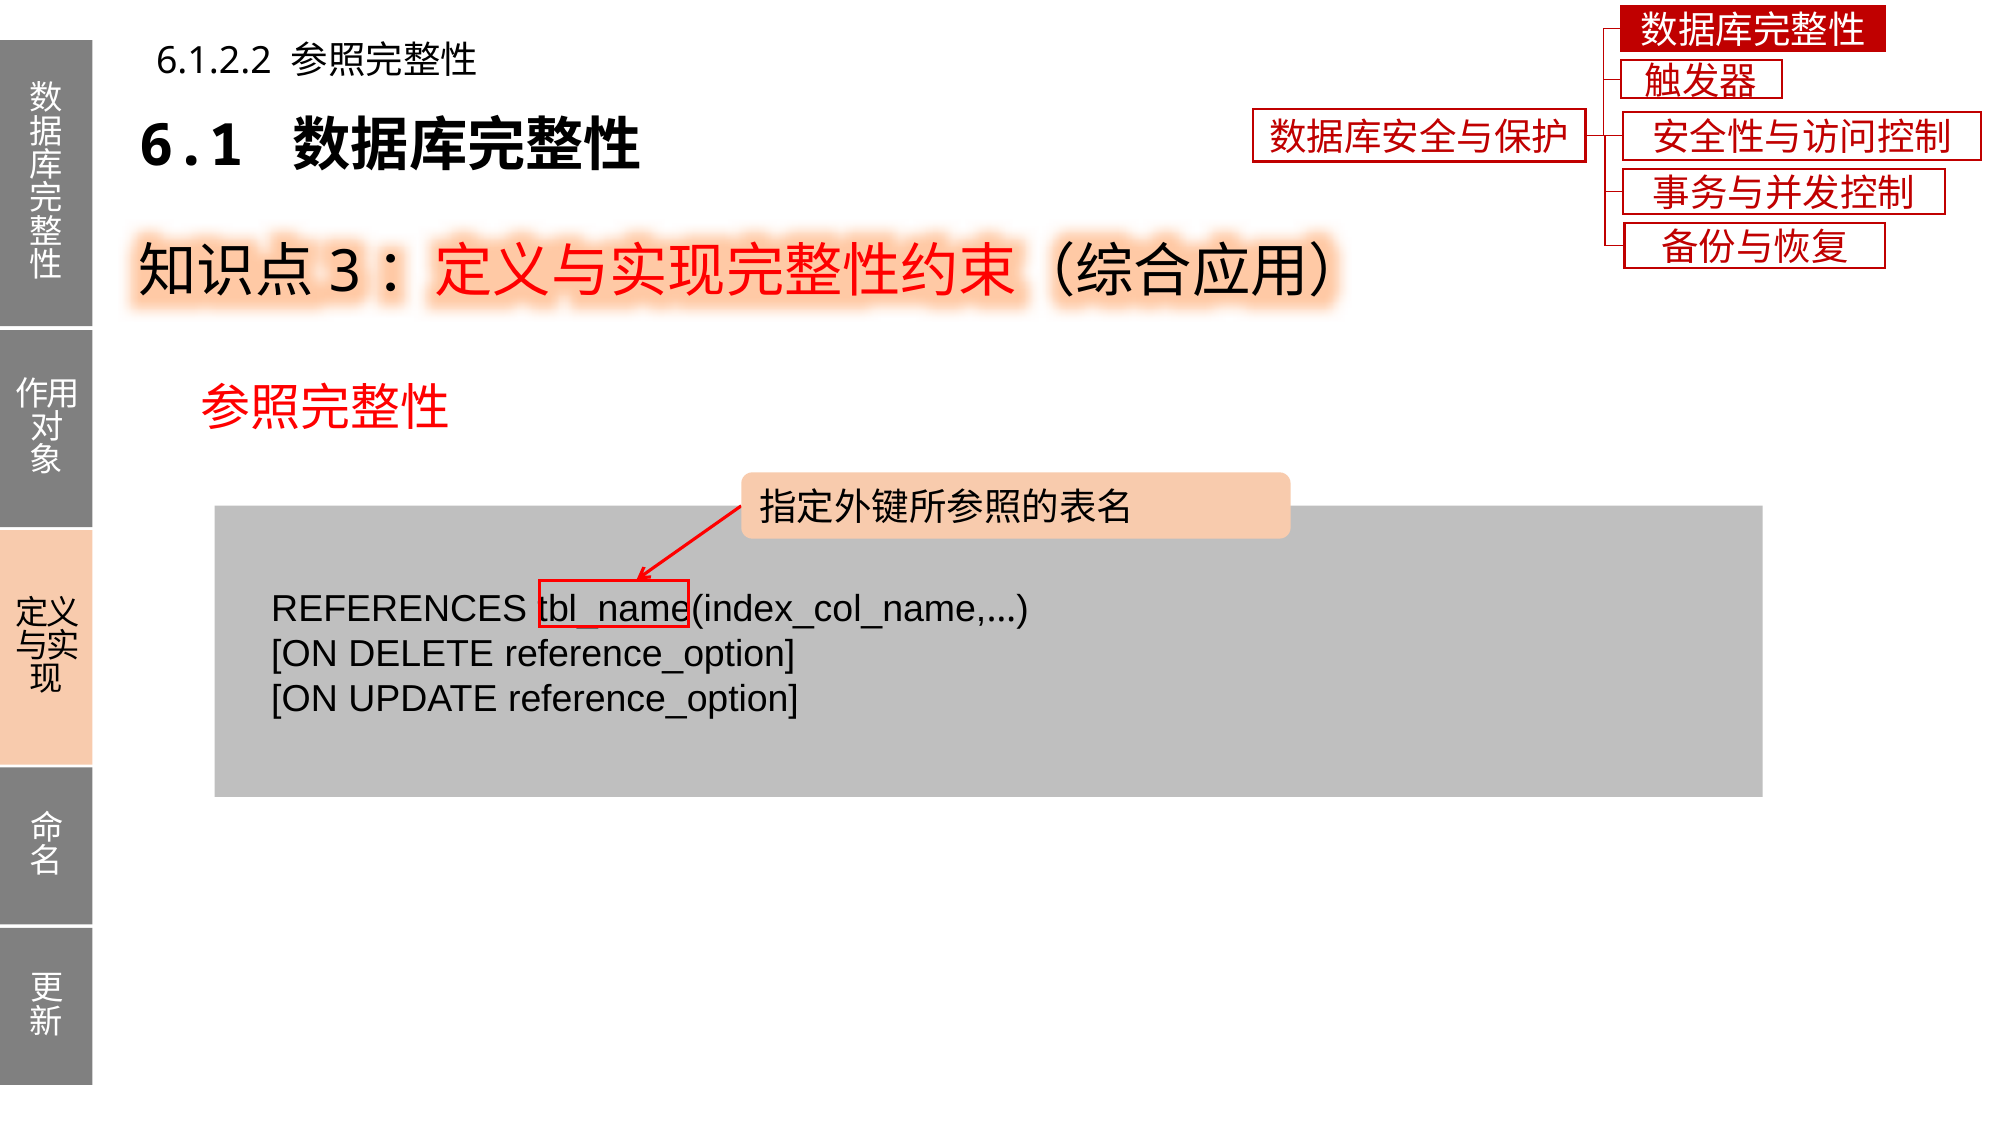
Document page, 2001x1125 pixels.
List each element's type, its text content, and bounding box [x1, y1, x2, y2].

text_box 事务与并发控制 [1625, 168, 1946, 215]
text_box 数据库安全与保护 [1252, 108, 1585, 163]
text_box 触发器 [1621, 59, 1783, 99]
text_box 知识点3：定义与实现完整性约束（综合应用） [114, 166, 1954, 339]
text_box 安全性与访问控制 [1622, 111, 1982, 161]
text_box 备份与恢复 [1623, 222, 1886, 269]
text_box 指定外键所参照的表名 [741, 472, 1291, 539]
text_box 数据库完整性 [1620, 5, 1886, 52]
text_box 数据库安全与保护 [118, 170, 1949, 335]
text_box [1585, 135, 1625, 246]
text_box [1585, 79, 1621, 135]
text_box [538, 580, 690, 628]
text_box REFERENCES tbl_name(index_col_name,…) [ON DELETE reference_option] [ON UPDATE reference_option] [214, 505, 1764, 798]
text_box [0, 40, 93, 1085]
text_box 6.1 数据库完整性 [120, 97, 1568, 153]
text_box 6.1.2.2 参照完整性 [141, 28, 493, 89]
text_box 知识点3：定义与实现完整性约束（综合应用） [120, 172, 1945, 329]
text_box 参照完整性 [186, 350, 1827, 443]
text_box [636, 505, 742, 580]
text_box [1585, 28, 1621, 79]
